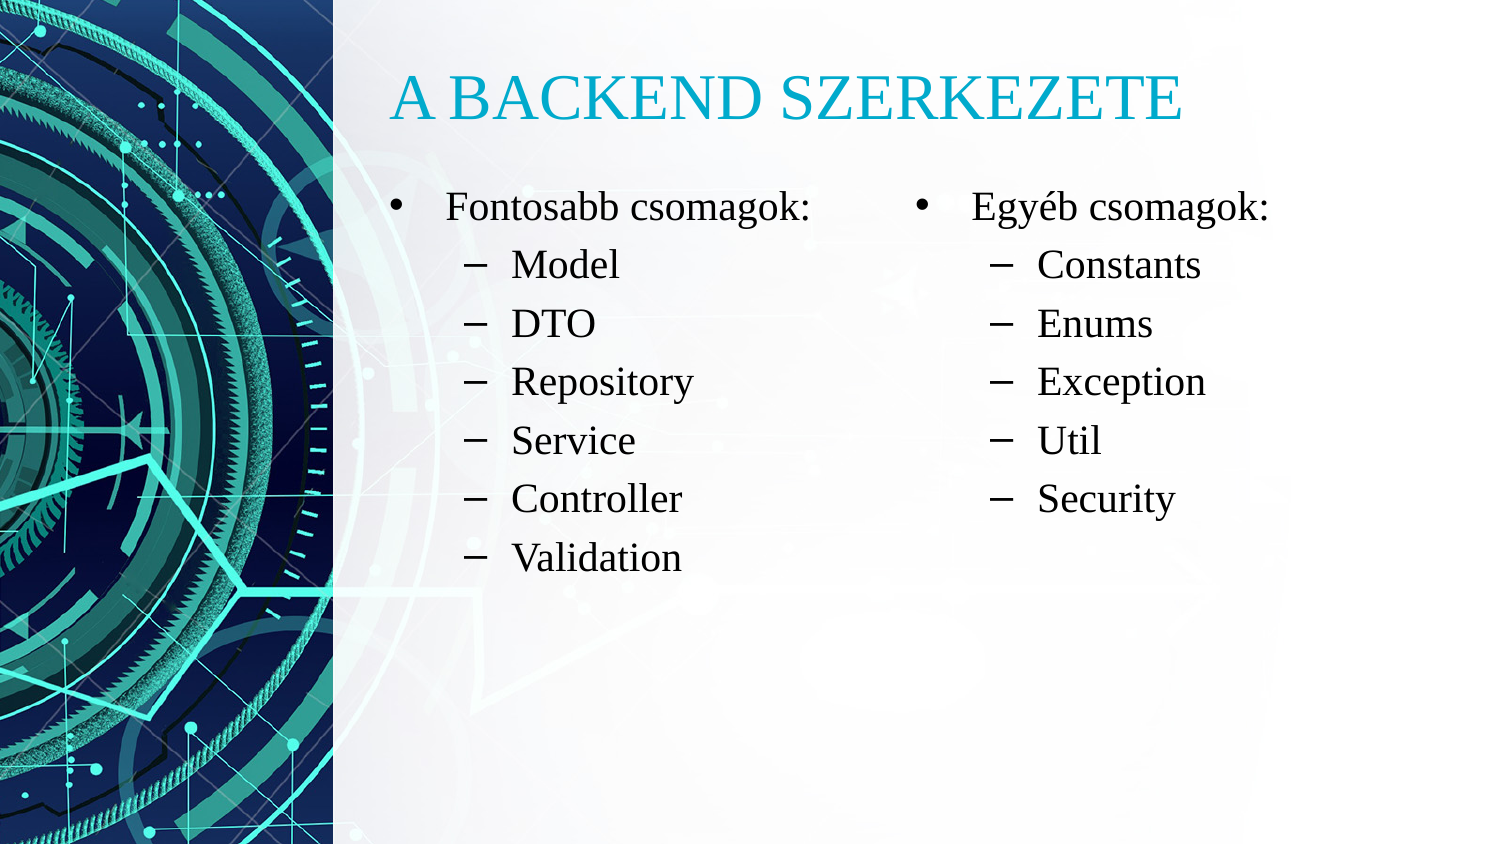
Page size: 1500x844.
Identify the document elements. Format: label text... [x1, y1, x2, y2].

picture [0, 0, 1500, 844]
title A backend szerkezete [374, 46, 1377, 141]
text_box Egyéb csomagok: Constants Enums Exception Util Security [900, 171, 1427, 773]
list Fontosabb csomagok: Model DTO Repository Service Controller Validation [374, 171, 900, 773]
